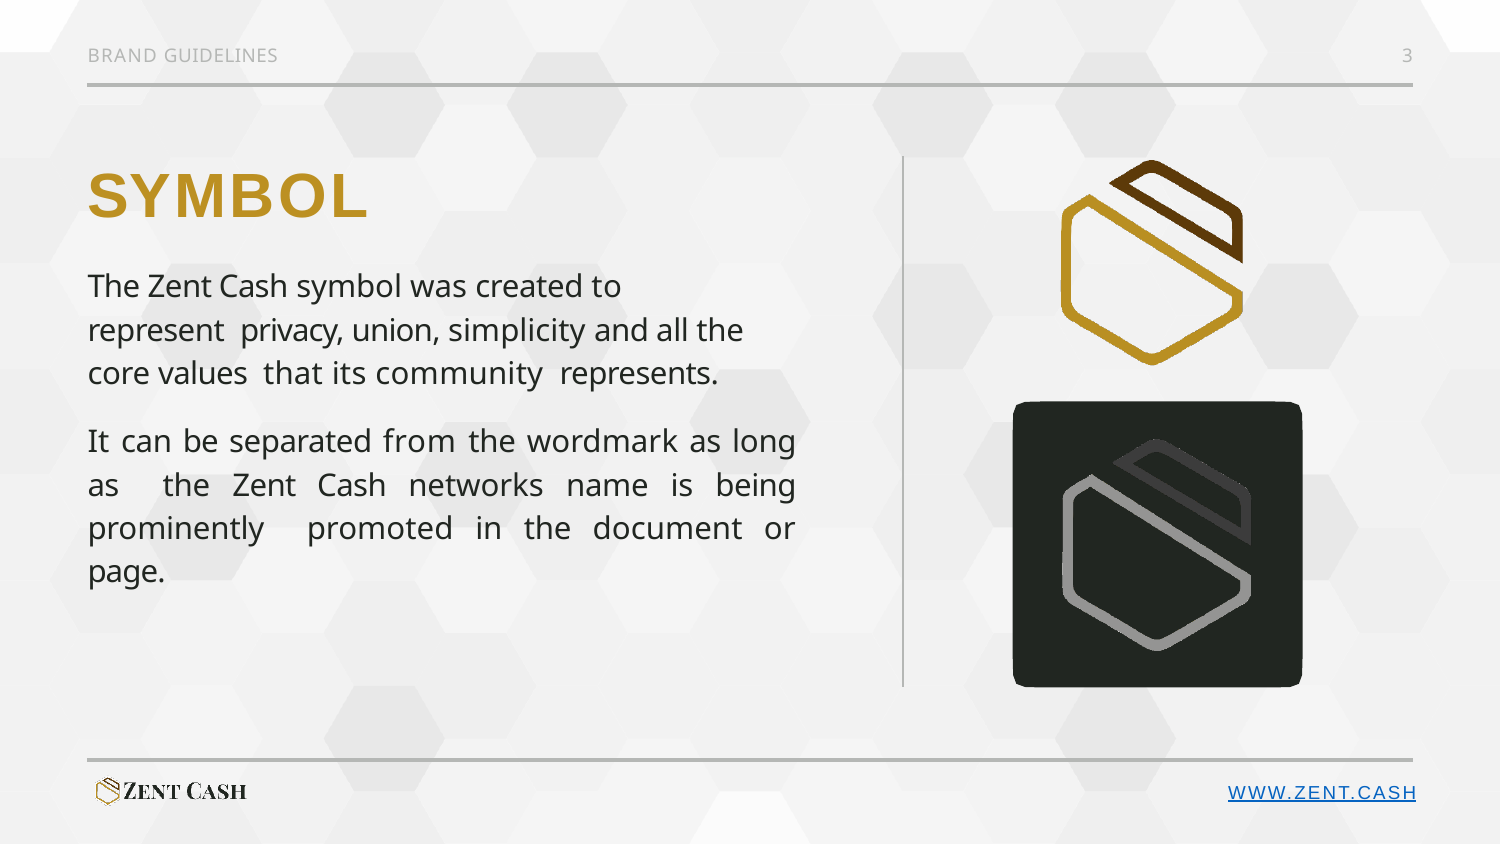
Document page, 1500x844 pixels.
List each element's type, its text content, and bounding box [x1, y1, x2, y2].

text_box BRAND GUIDELINES [85, 41, 298, 67]
text_box [1012, 401, 1303, 688]
picture [87, 767, 253, 814]
text_box [0, 0, 1500, 844]
text_box The Zent Cash symbol was created to represent privacy, union, simplicity and all the core values that its community represents. It can be separated from the wordmark as long as the Zent Cash networks name is being prominently promoted in the document or page. [85, 258, 798, 590]
text_box WWW.ZENT.CASH [1152, 777, 1417, 803]
picture [1028, 413, 1291, 676]
picture [1028, 135, 1281, 389]
title SYMBOL [85, 120, 374, 258]
text_box 3 [1399, 41, 1415, 67]
